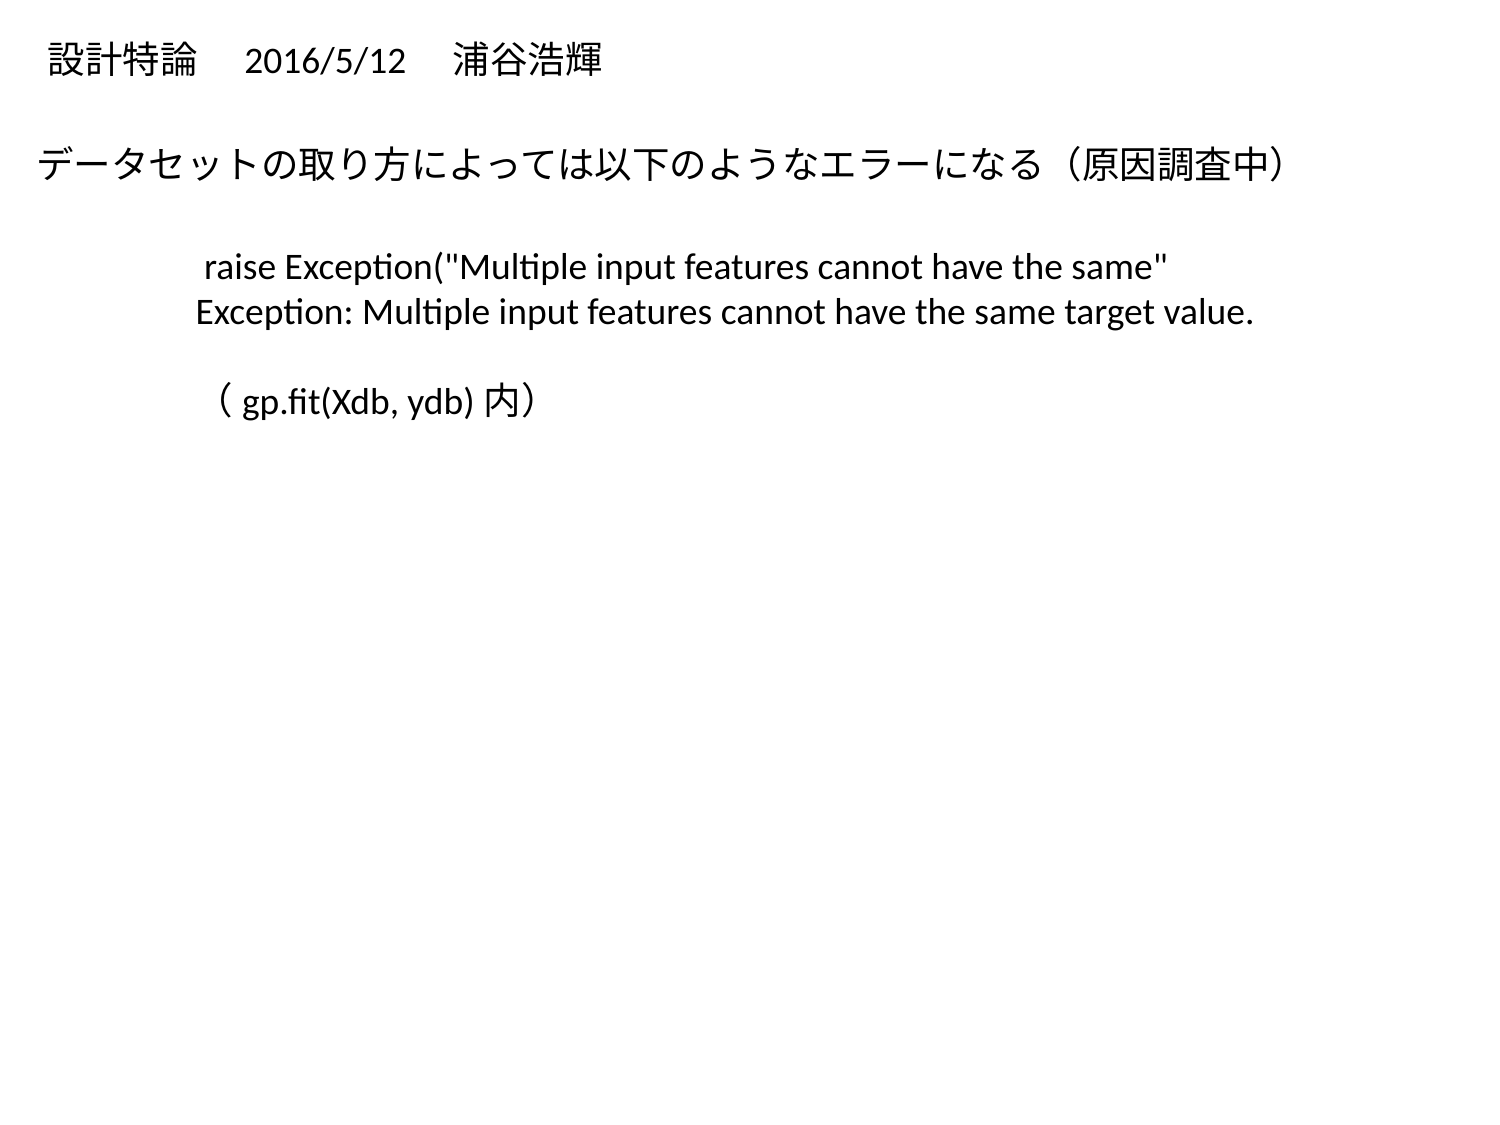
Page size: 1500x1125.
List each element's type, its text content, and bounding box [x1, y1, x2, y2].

text_box データセットの取り方によっては以下のようなエラーになる（原因調査中） [21, 133, 1323, 194]
text_box raise Exception("Multiple input features cannot have the same" Exception: Multiple input features cannot have the same target value. （gp.fit(Xdb, ydb)内） [180, 235, 1271, 430]
text_box 設計特論 2016/5/12 浦谷浩輝 [33, 28, 720, 89]
